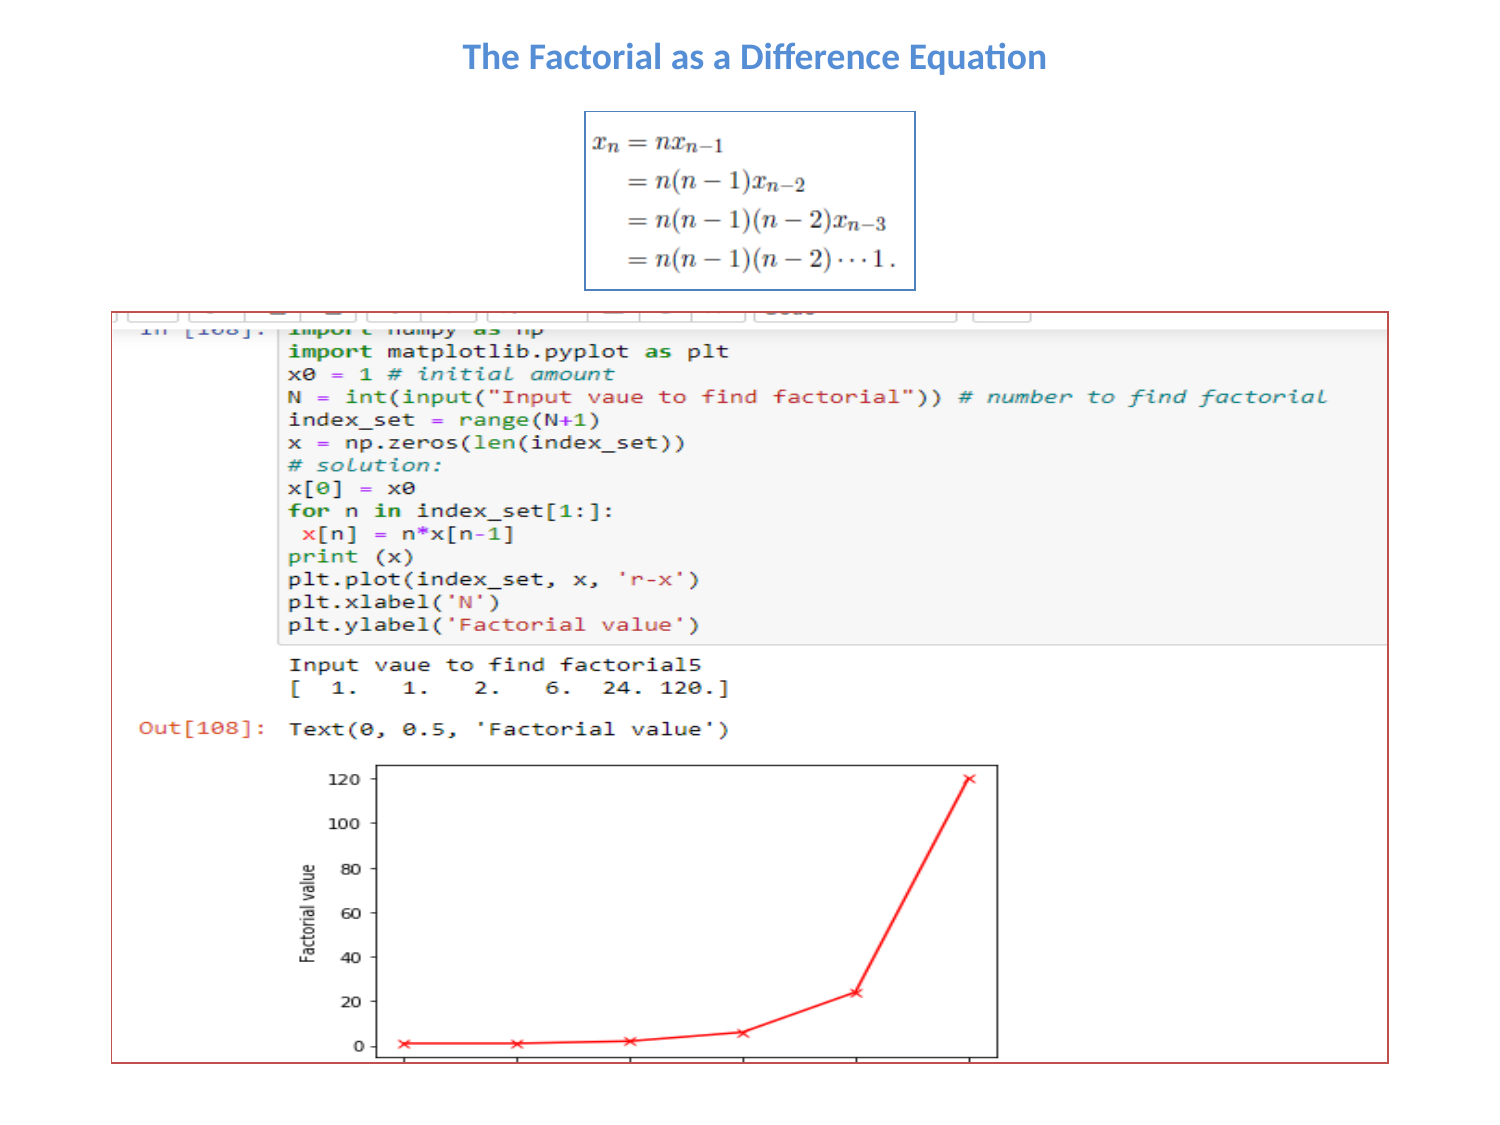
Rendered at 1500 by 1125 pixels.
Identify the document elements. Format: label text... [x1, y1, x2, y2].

picture [112, 312, 1388, 1063]
picture [585, 112, 915, 290]
text_box The Factorial as a Difference Equation [447, 24, 1063, 85]
